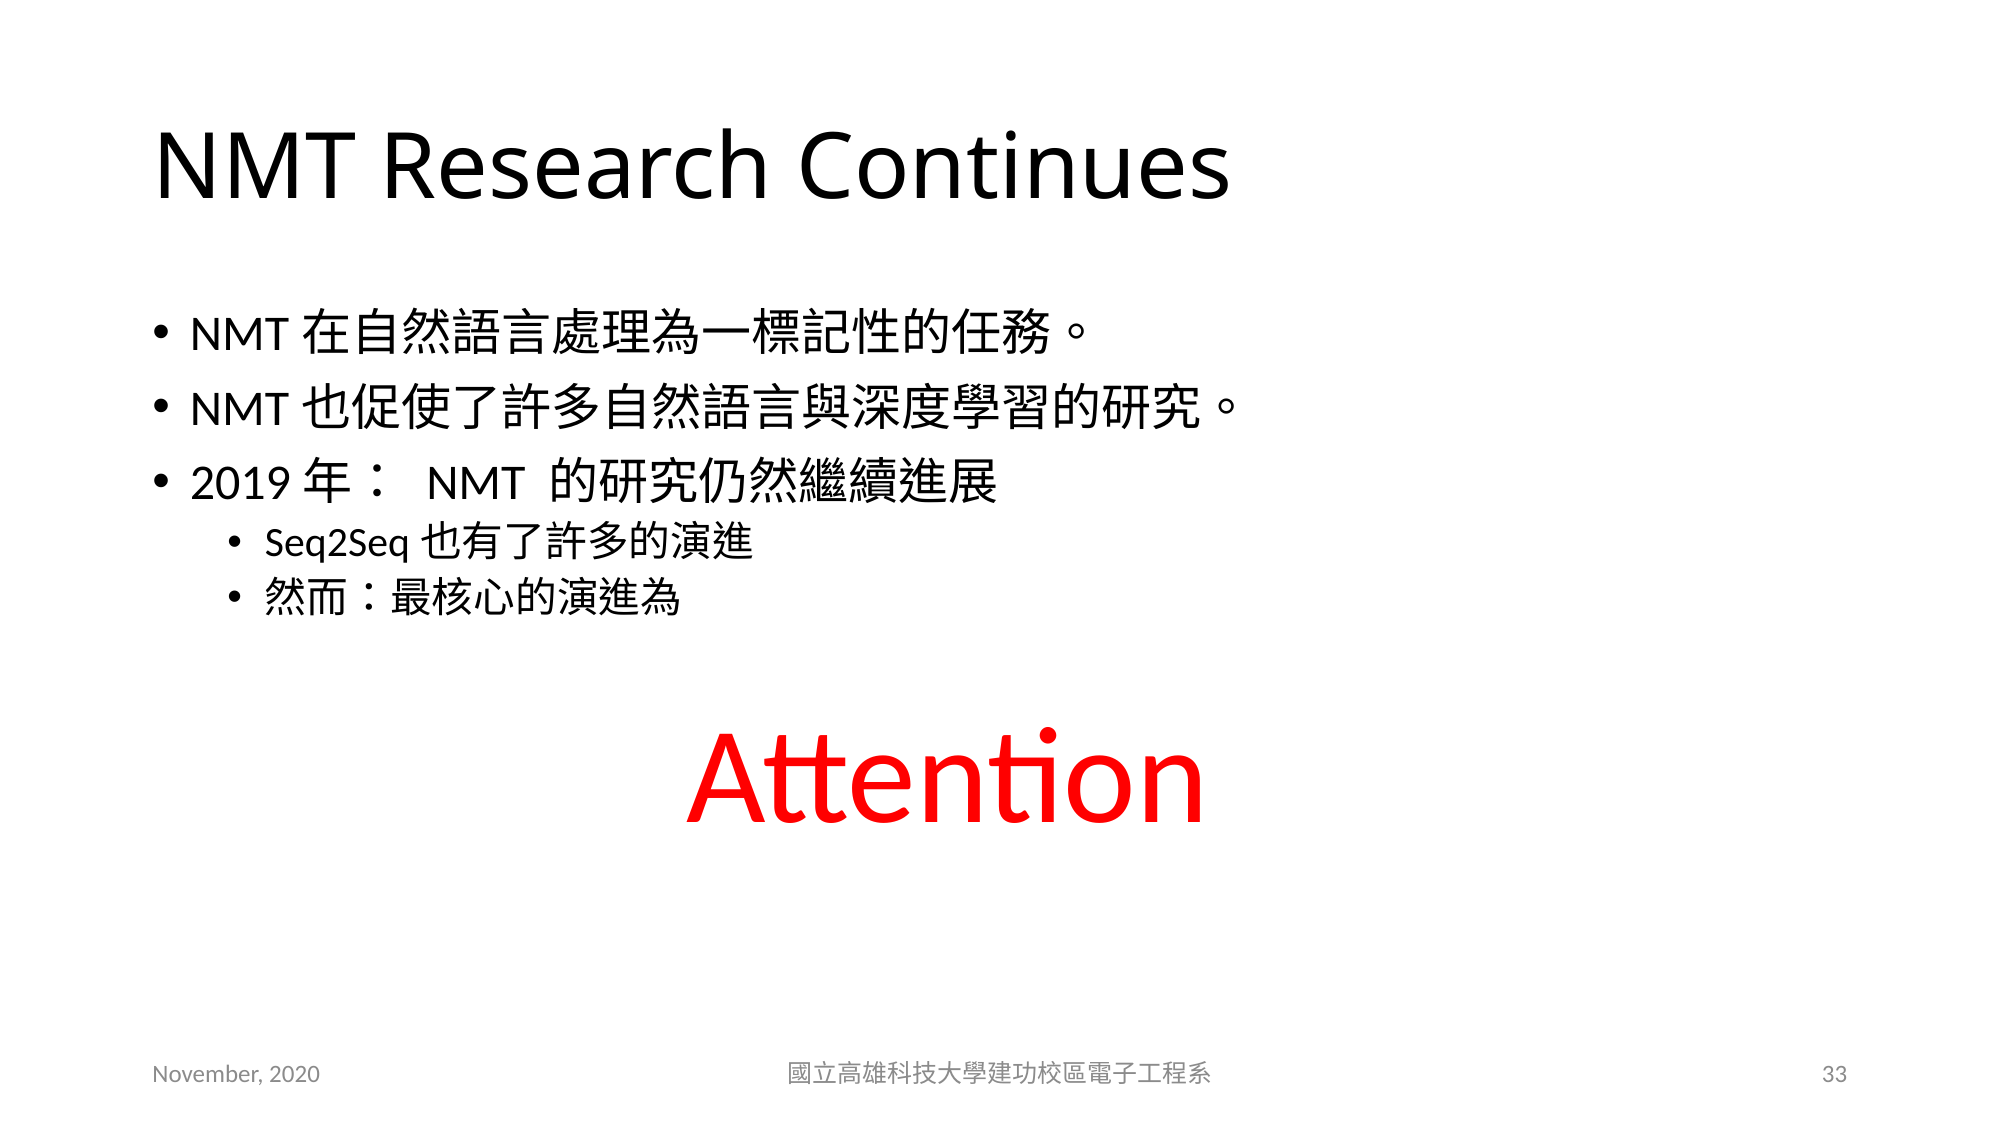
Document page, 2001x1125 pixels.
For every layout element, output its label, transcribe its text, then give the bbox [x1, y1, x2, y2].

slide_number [137, 1042, 588, 1103]
title NMT Research Continues [137, 59, 1863, 278]
text_box Attention [465, 676, 1430, 858]
slide_number 33 [1412, 1042, 1863, 1103]
footer 國立高雄科技大學建功校區電子工程系 [662, 1042, 1338, 1103]
list NMT在自然語言處理為一標記性的任務。 NMT也促使了許多自然語言與深度學習的研究。 2019年： NMT 的研究仍然繼續進展 Seq2Seq也有了許多的演進 然而：最核心的演進為 [137, 299, 1863, 1014]
